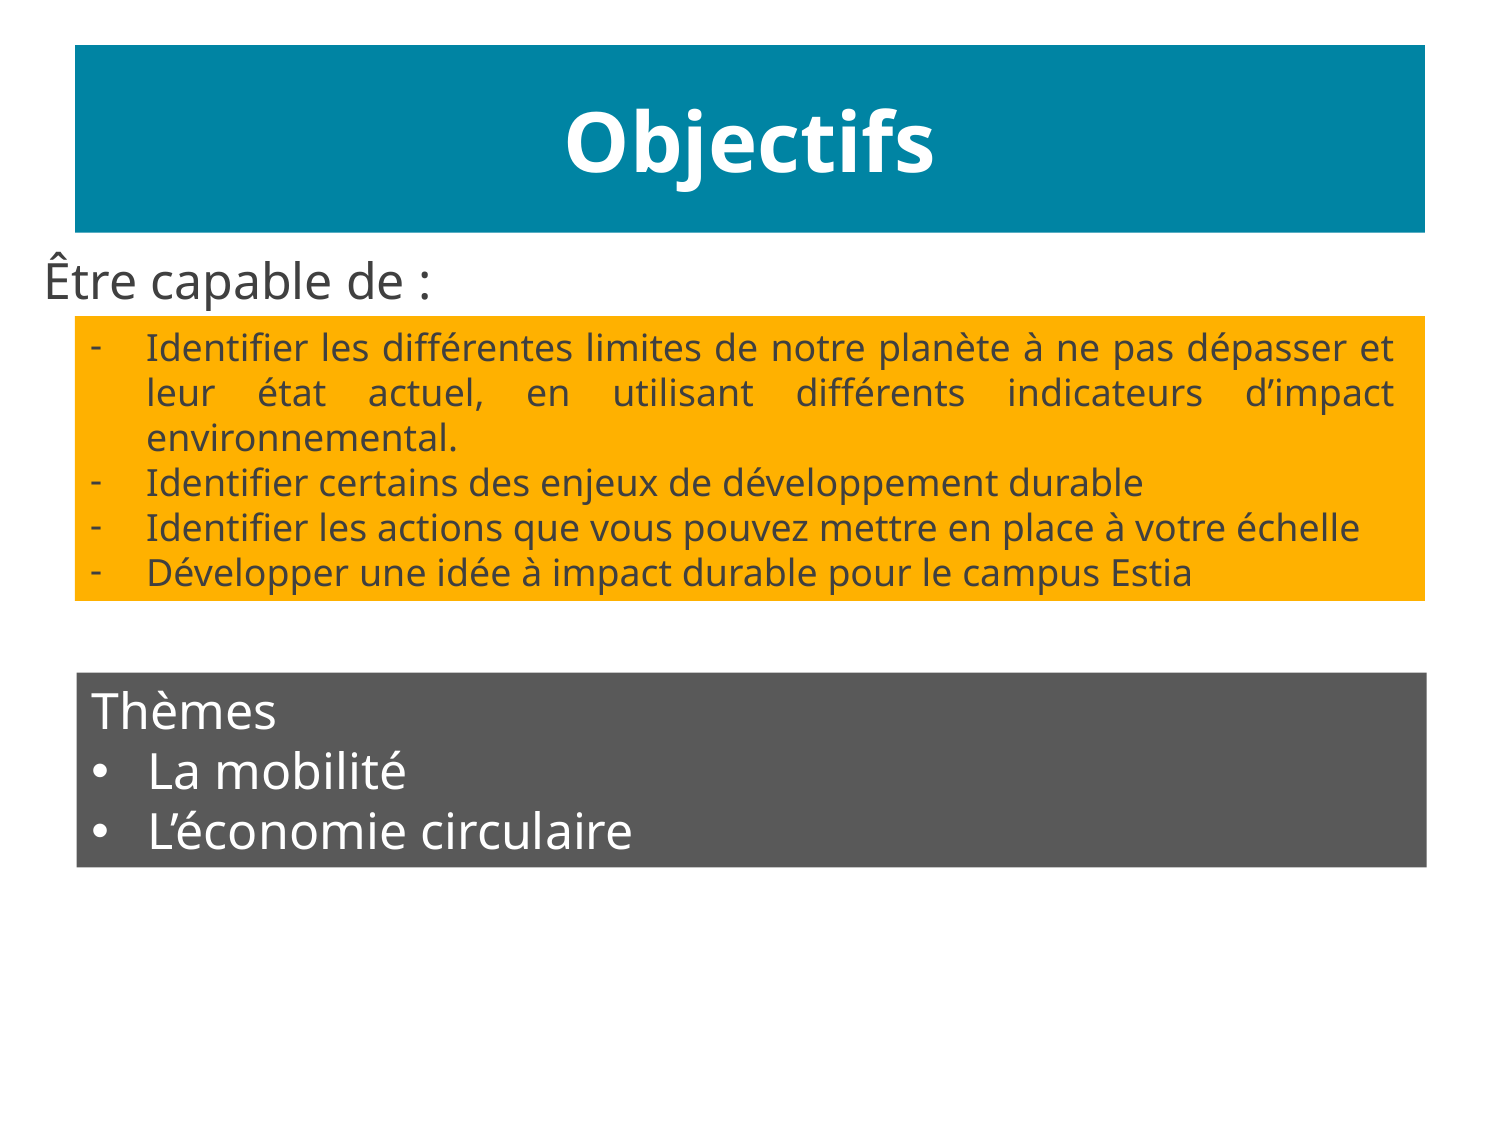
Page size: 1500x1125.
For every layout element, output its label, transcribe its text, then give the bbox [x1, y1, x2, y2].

text_box Thèmes La mobilité L’économie circulaire [76, 672, 1427, 868]
text_box Être capable de : [28, 241, 460, 317]
title Objectifs [75, 45, 1425, 233]
text_box Identifier les différentes limites de notre planète à ne pas dépasser et leur état actuel, en utilisant différents indicateurs d’impact environnemental. Identifier certains des enjeux de développement durable Identifier les actions que vous pouvez mettre en place à votre échelle Développer une idée à impact durable pour le campus Estia [74, 316, 1425, 601]
